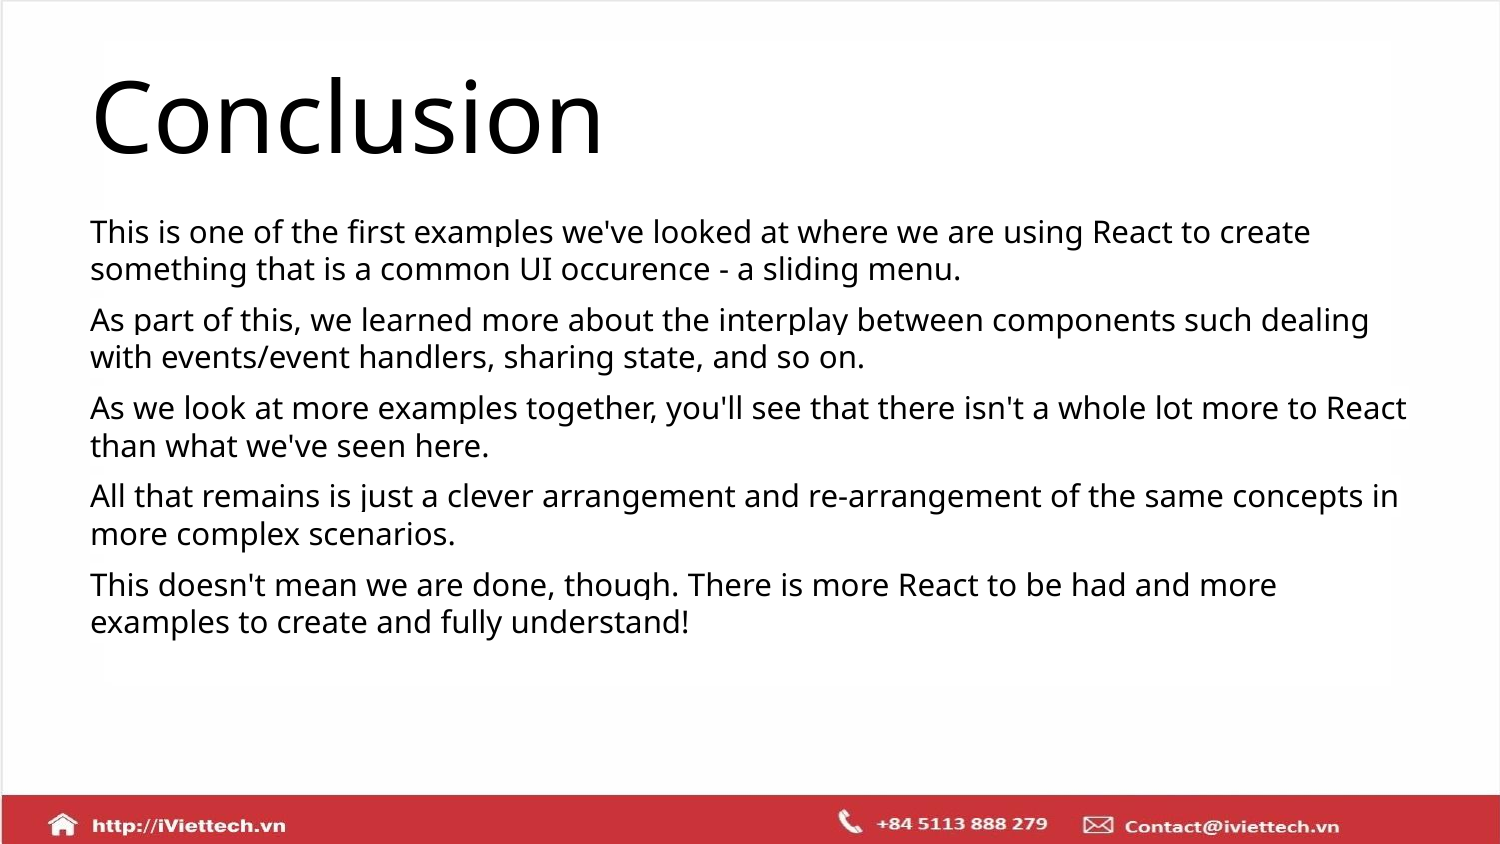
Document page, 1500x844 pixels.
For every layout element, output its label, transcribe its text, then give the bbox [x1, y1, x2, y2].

list This is one of the first examples we've looked at where we are using React to create something that is a common UI occurence - a sliding menu. As part of this, we learned more about the interplay between components such dealing with events/event handlers, sharing state, and so on. As we look at more examples together, you'll see that there isn't a whole lot more to React than what we've seen here. All that remains is just a clever arrangement and re-arrangement of the same concepts in more complex scenarios. This doesn't mean we are done, though. There is more React to be had and more examples to create and fully understand! [75, 196, 1425, 754]
title Conclusion [75, 33, 1425, 175]
picture [0, 0, 1500, 844]
